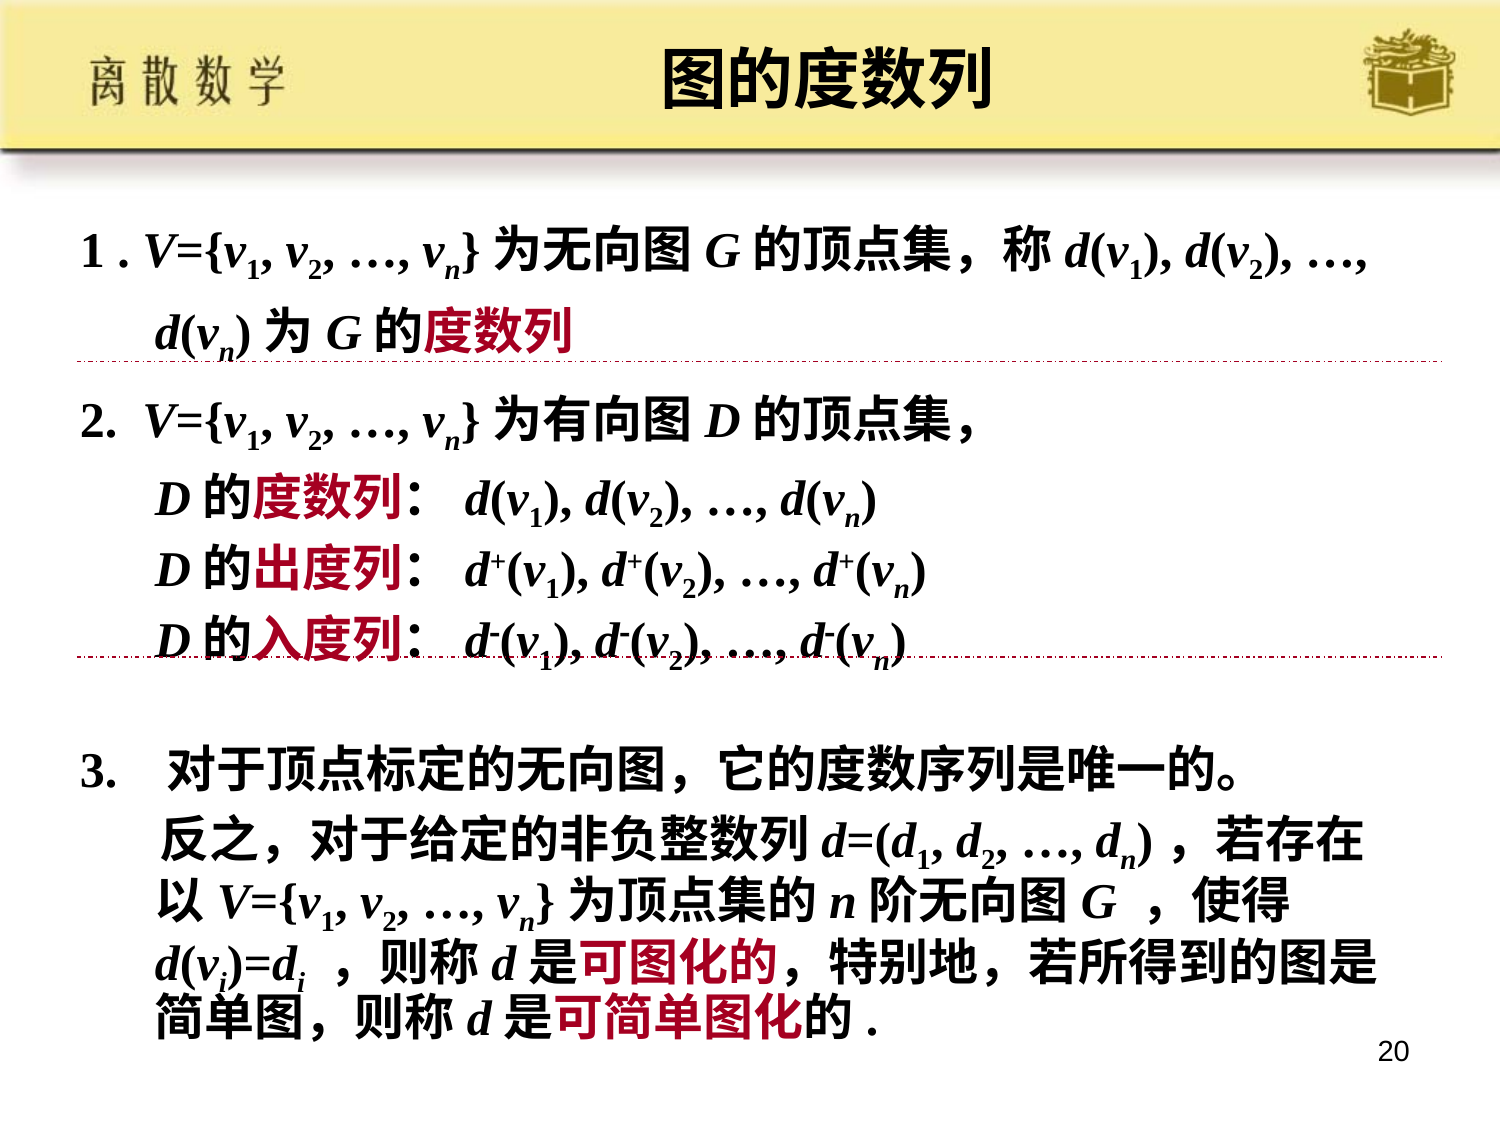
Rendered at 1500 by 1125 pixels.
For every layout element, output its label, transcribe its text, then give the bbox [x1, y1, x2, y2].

title 图的度数列 [324, 42, 1329, 112]
slide_number 20 [1074, 1024, 1425, 1103]
picture [0, 0, 1500, 1125]
list 1 . V={v1, v2, …, vn}为无向图G的顶点集，称d(v1), d(v2), …, d(vn)为G的度数列 2. V={v1, v2, …, vn}为有向图D的顶点集， D的度数列：d(v1), d(v2), …, d(vn) D的出度列：d+(v1), d+(v2), …, d+(vn) D的入度列：d(v1), d(v2), …, d(vn) 3. 对于顶点标定的无向图，它的度数序列是唯一的。 反之，对于给定的非负整数列d=(d1, d2, …, dn)，若存在以V={v1, v2, …, vn}为顶点集的n阶无向图G ，使得d(vi)=di ，则称d是可图化的，特别地，若所得到的图是简单图，则称d是可简单图化的. [64, 196, 1415, 1000]
